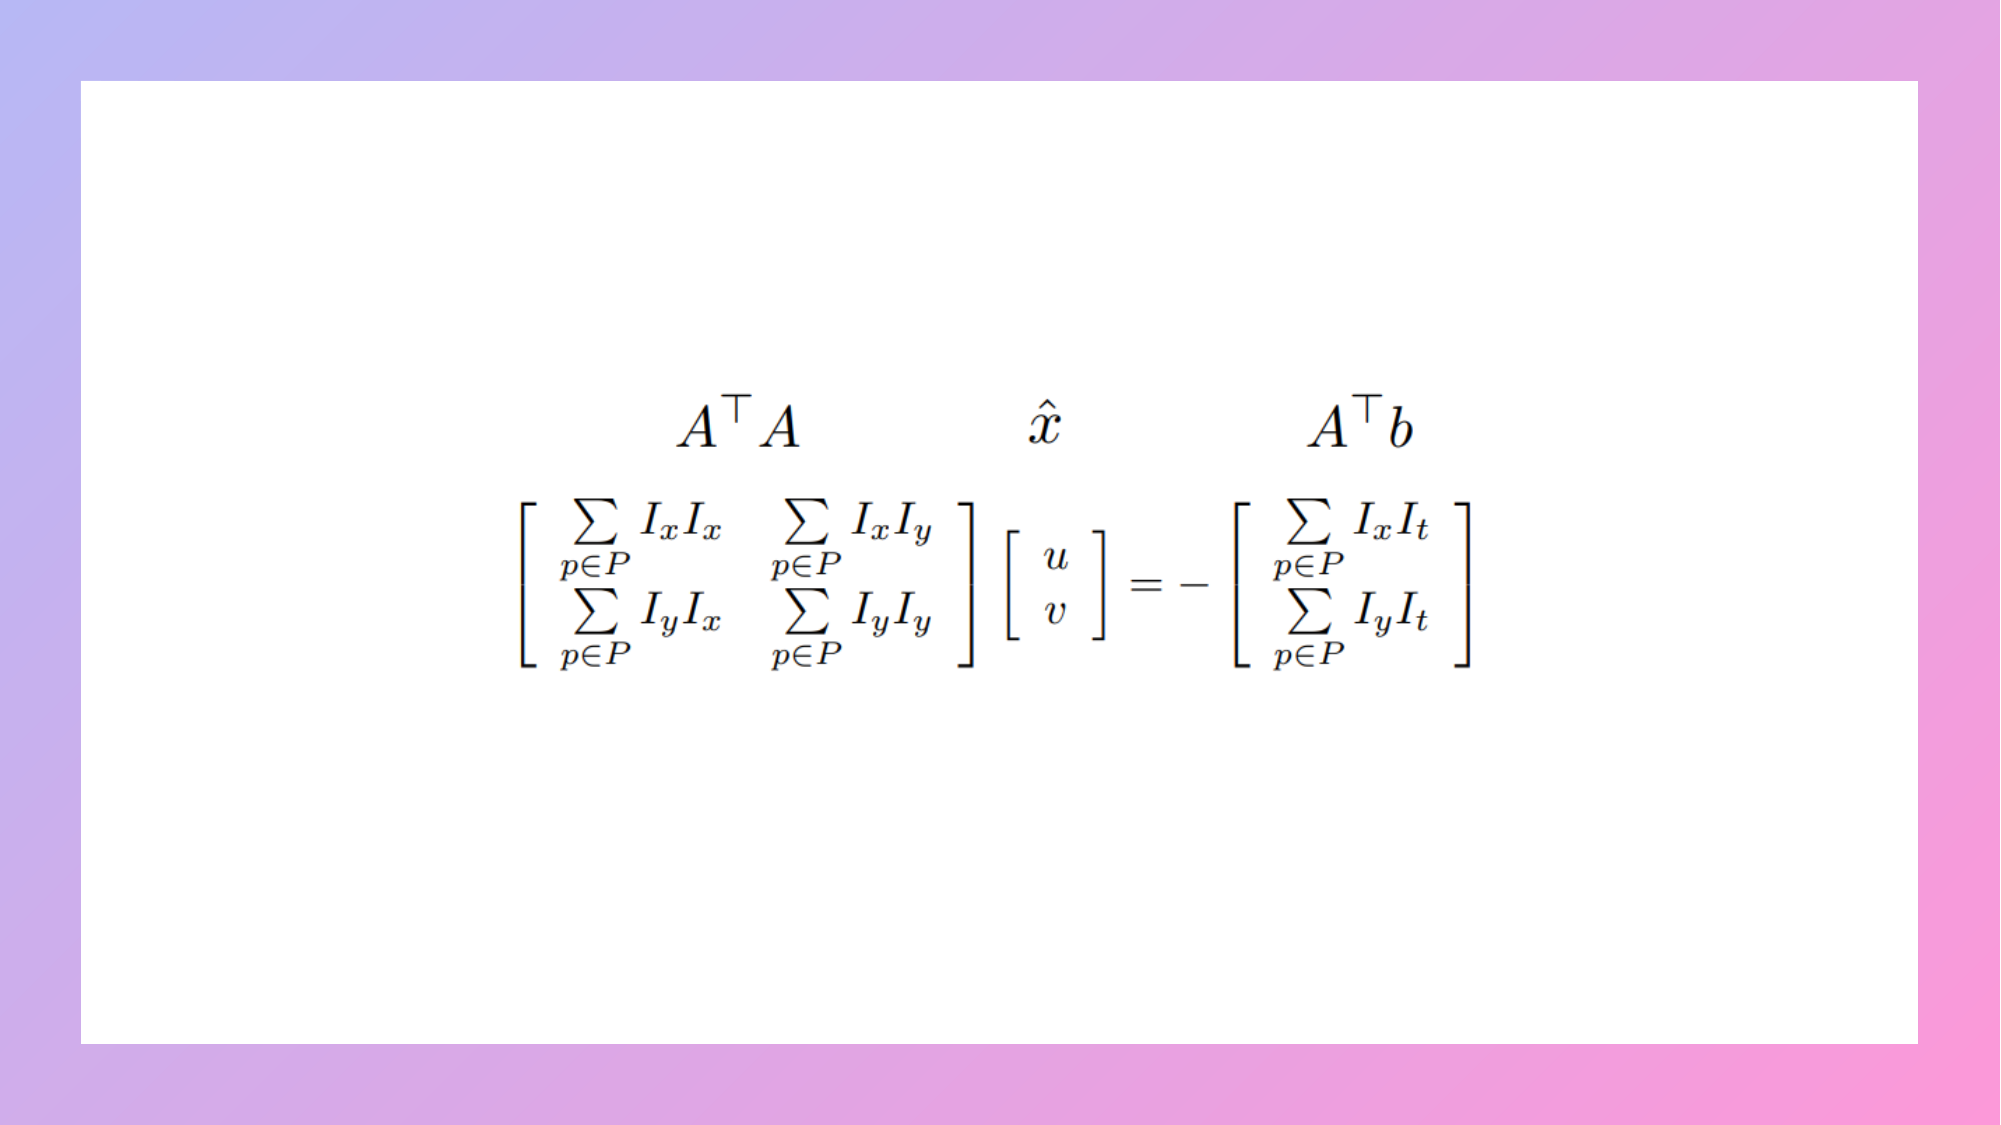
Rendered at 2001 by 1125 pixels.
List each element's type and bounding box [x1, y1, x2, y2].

picture [470, 367, 1494, 716]
